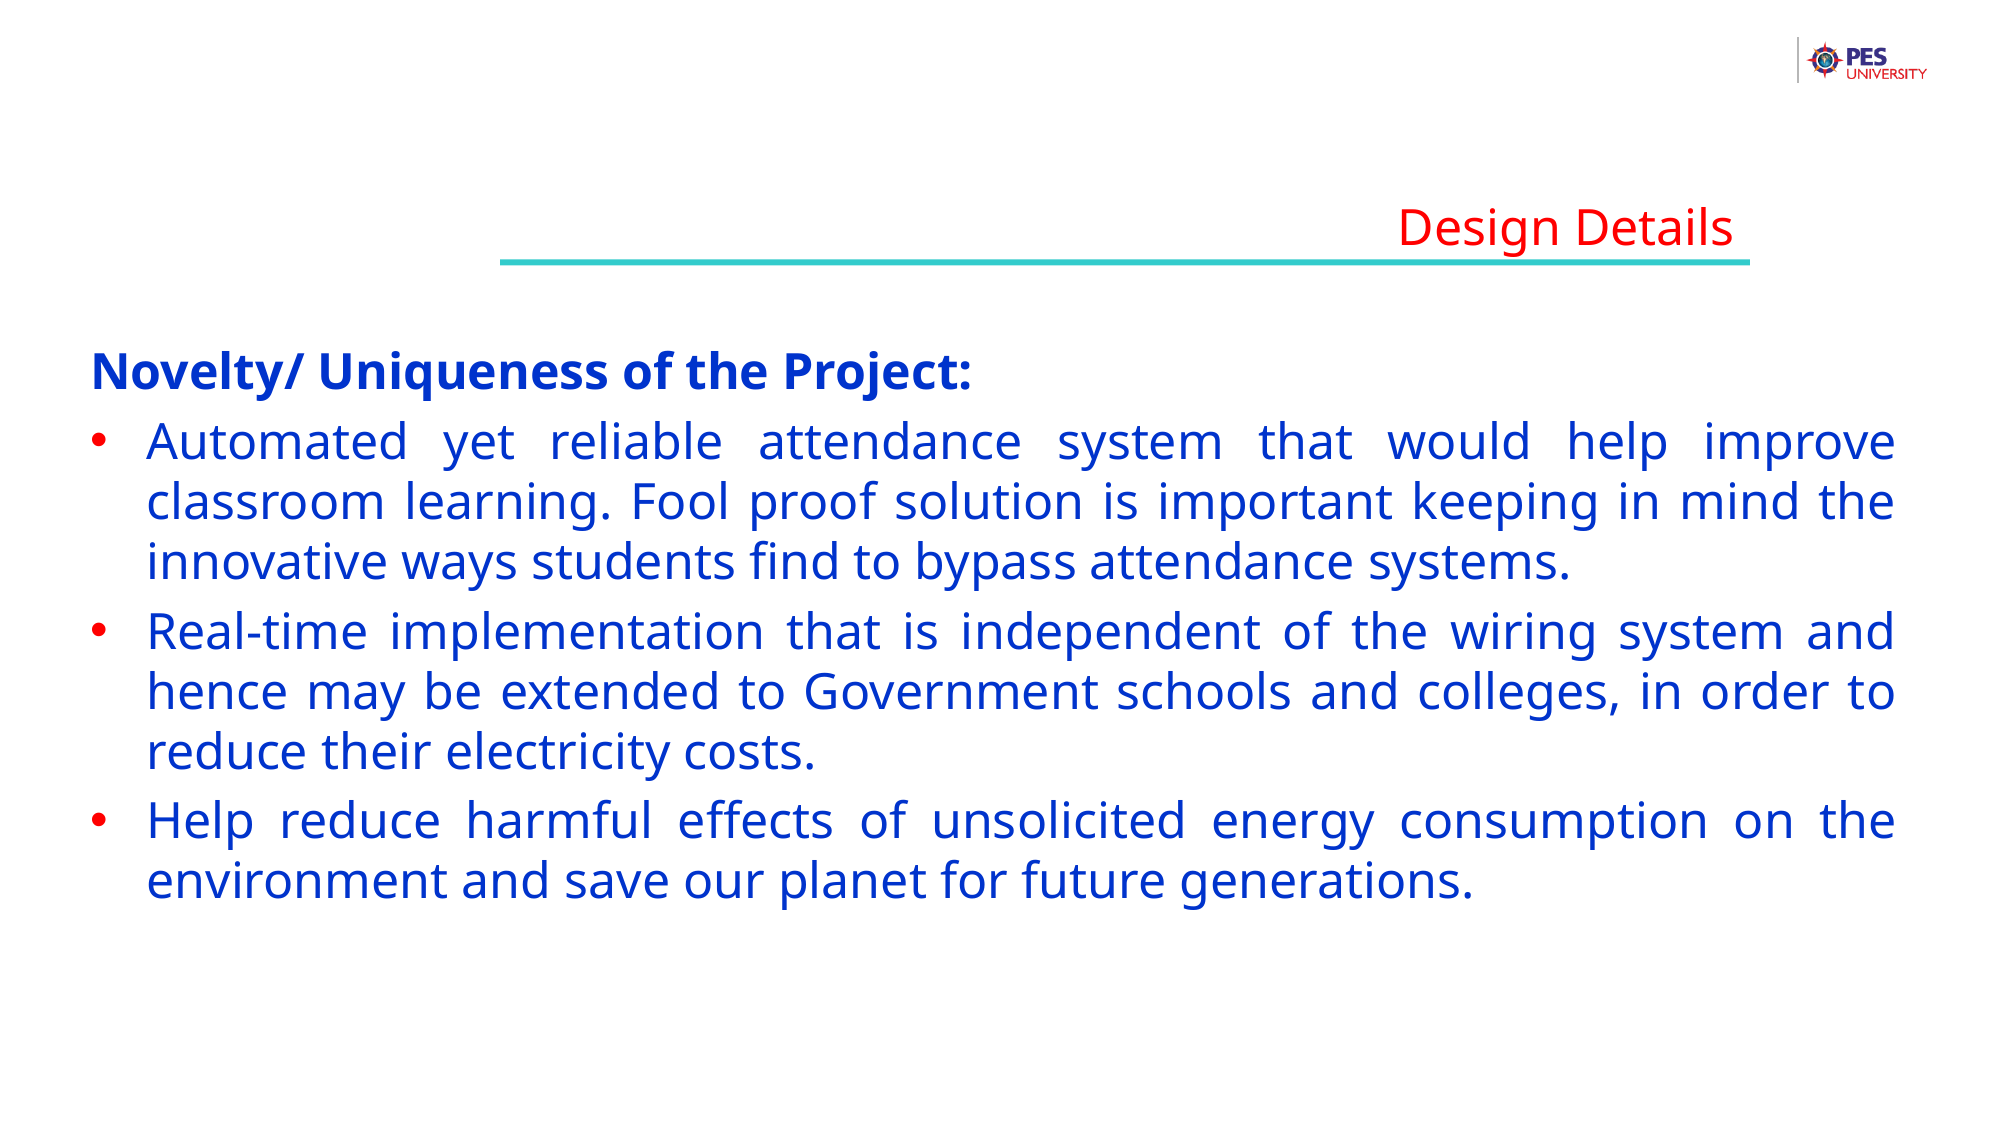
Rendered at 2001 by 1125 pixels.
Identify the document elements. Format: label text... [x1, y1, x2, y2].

picture [1806, 41, 1927, 79]
text_box Design Details [474, 187, 1750, 264]
text_box Novelty/ Uniqueness of the Project: Automated yet reliable attendance system that would help improve classroom learning. Fool proof solution is important keeping in mind the innovative ways students find to bypass attendance systems. Real-time implementation that is independent of the wiring system and hence may be extended to Government schools and colleges, in order to reduce their electricity costs. Help reduce harmful effects of unsolicited energy consumption on the environment and save our planet for future generations. [0, 512, 1913, 806]
